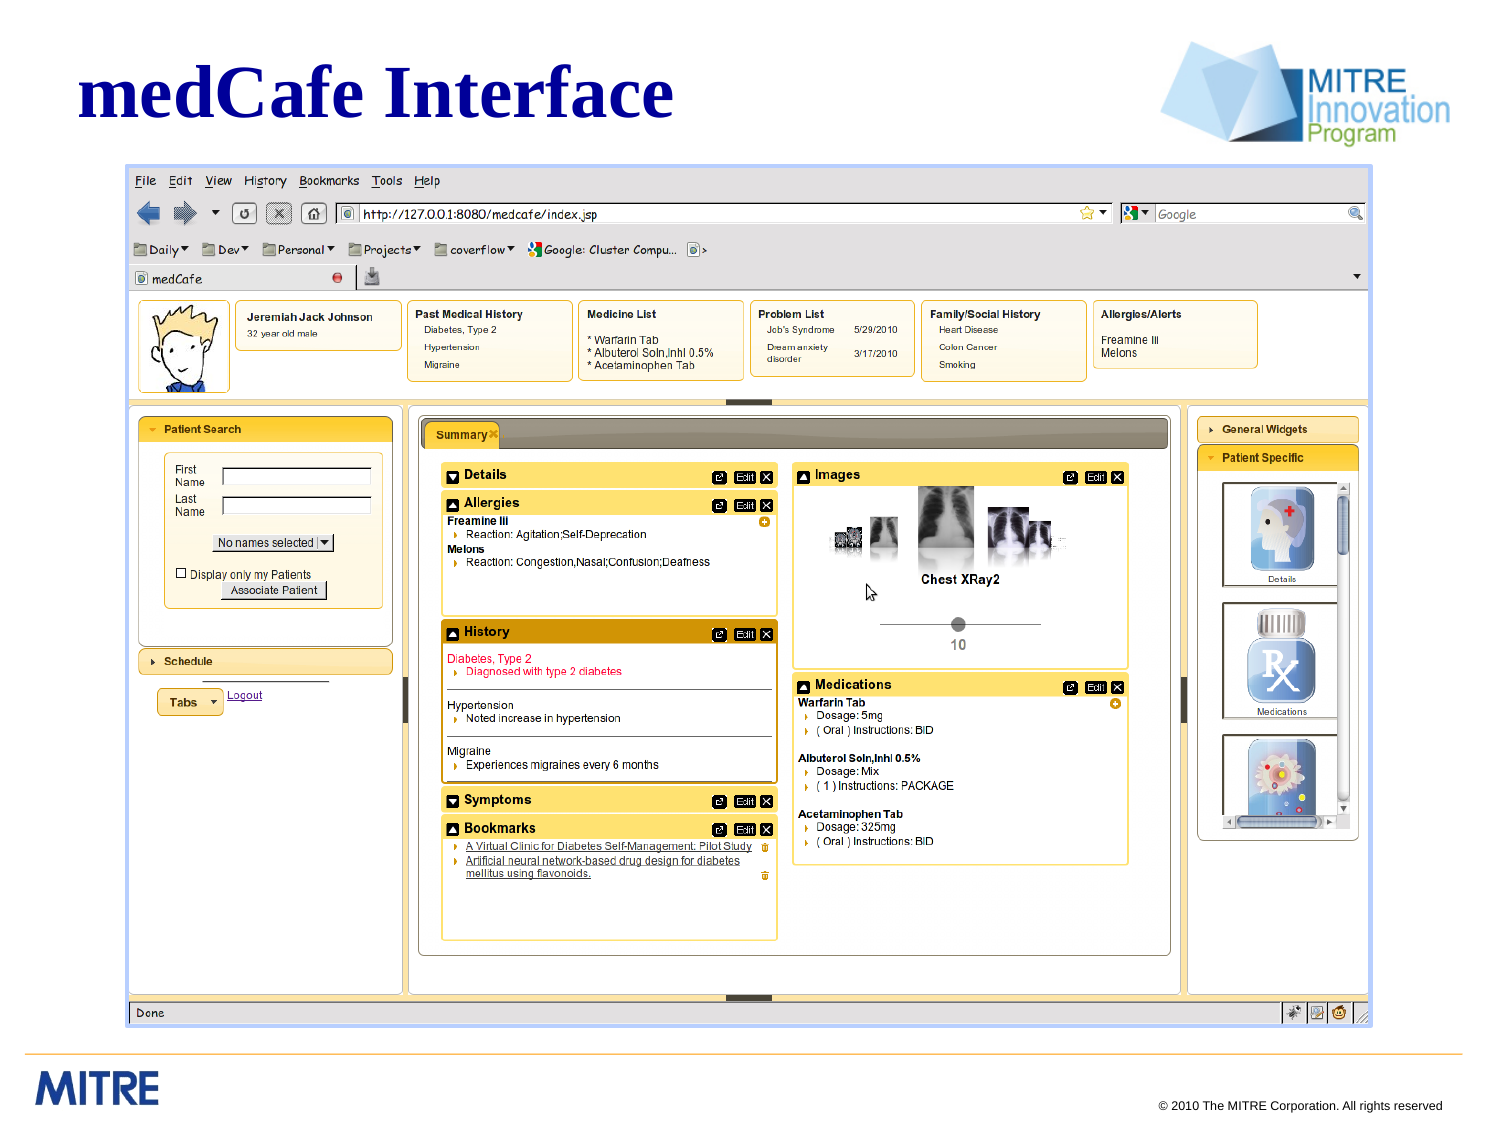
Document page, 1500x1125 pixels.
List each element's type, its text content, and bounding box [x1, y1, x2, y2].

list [128, 167, 1369, 1025]
title medCafe Interface [62, 62, 1413, 151]
picture [30, 1068, 163, 1111]
picture [1160, 41, 1450, 150]
